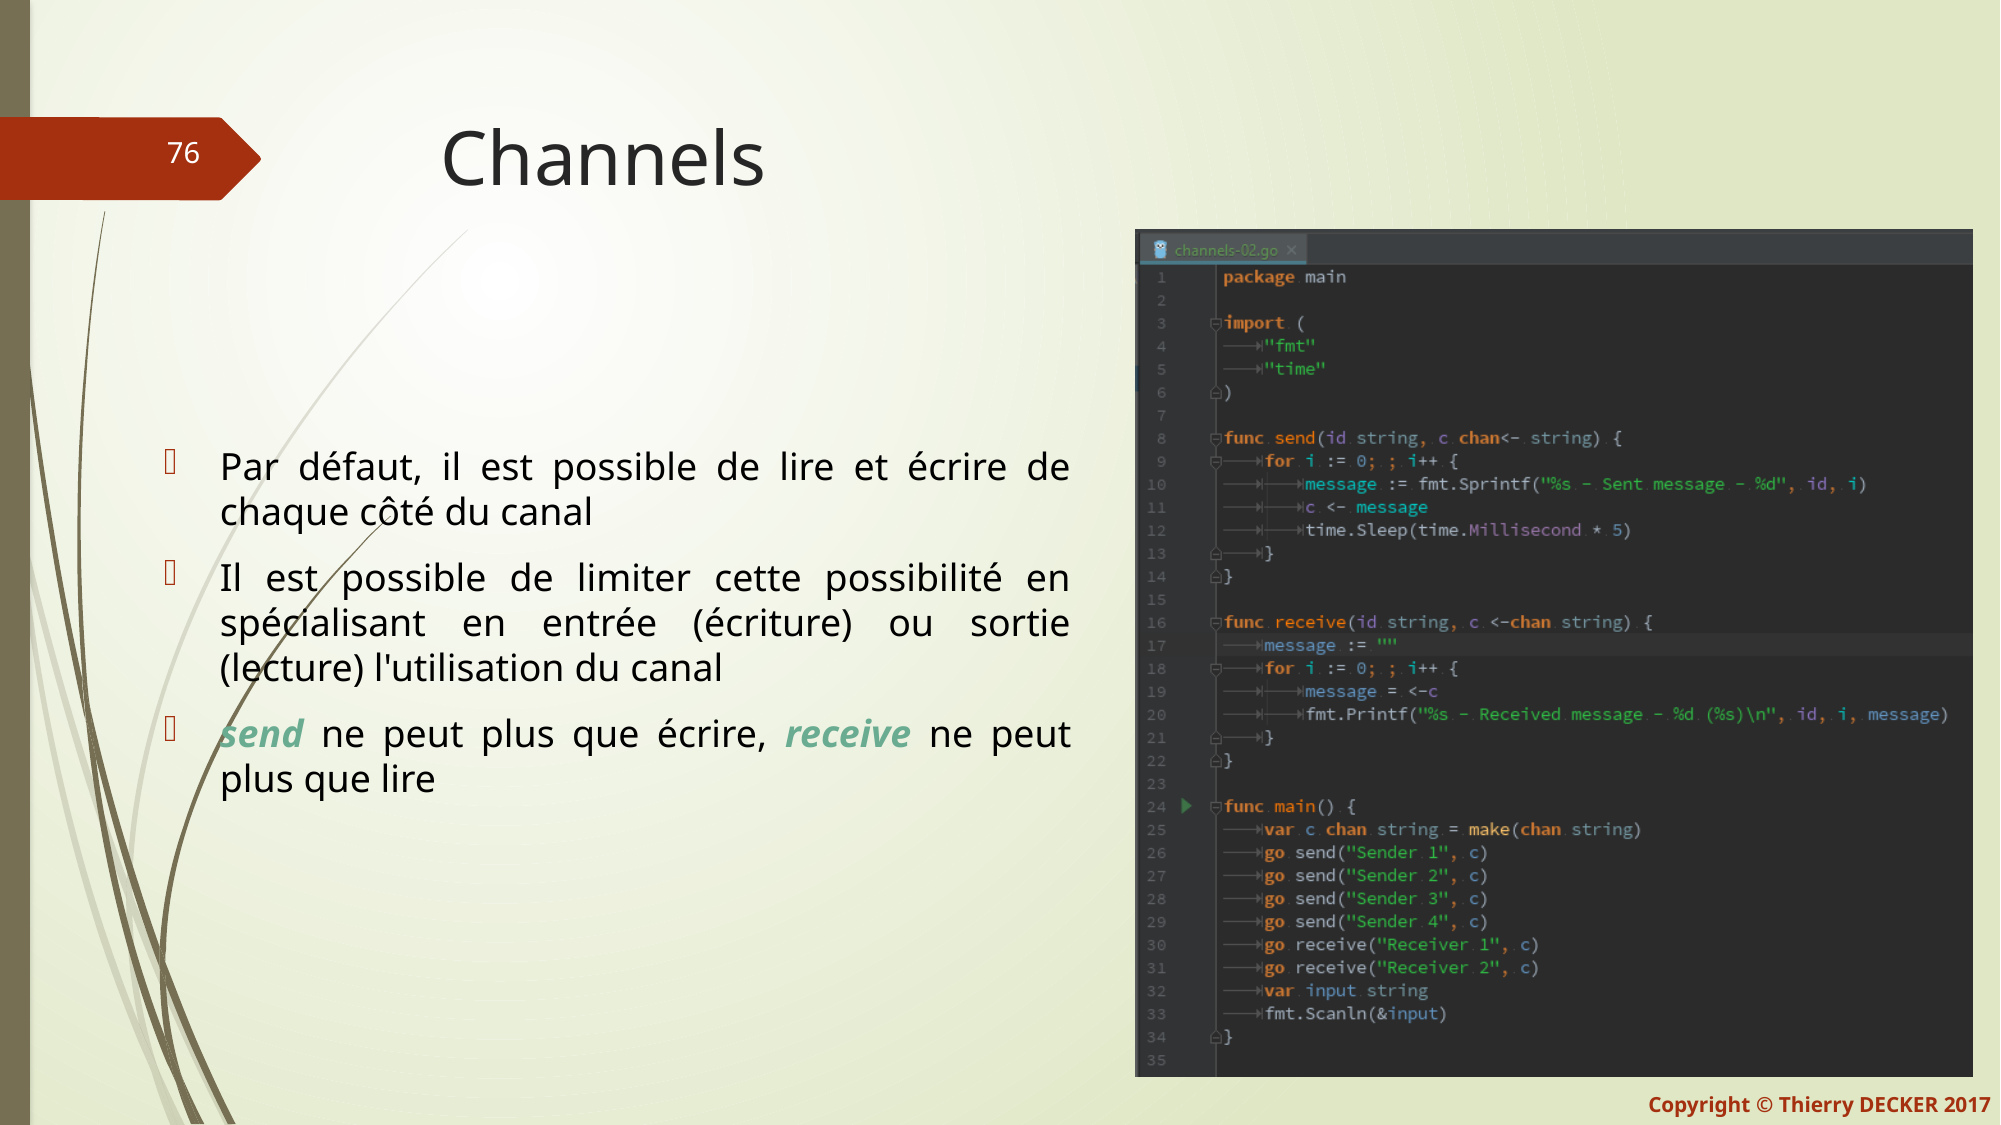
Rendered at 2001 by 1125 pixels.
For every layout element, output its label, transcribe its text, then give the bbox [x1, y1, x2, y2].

list Par défaut, il est possible de lire et écrire de chaque côté du canal Il est possible de limiter cette possibilité en spécialisant en entrée (écriture) ou sortie (lecture) l'utilisation du canal send ne peut plus que écrire, receive ne peut plus que lire [148, 254, 1087, 989]
picture [1135, 229, 1973, 1077]
title Channels [425, 102, 1888, 313]
